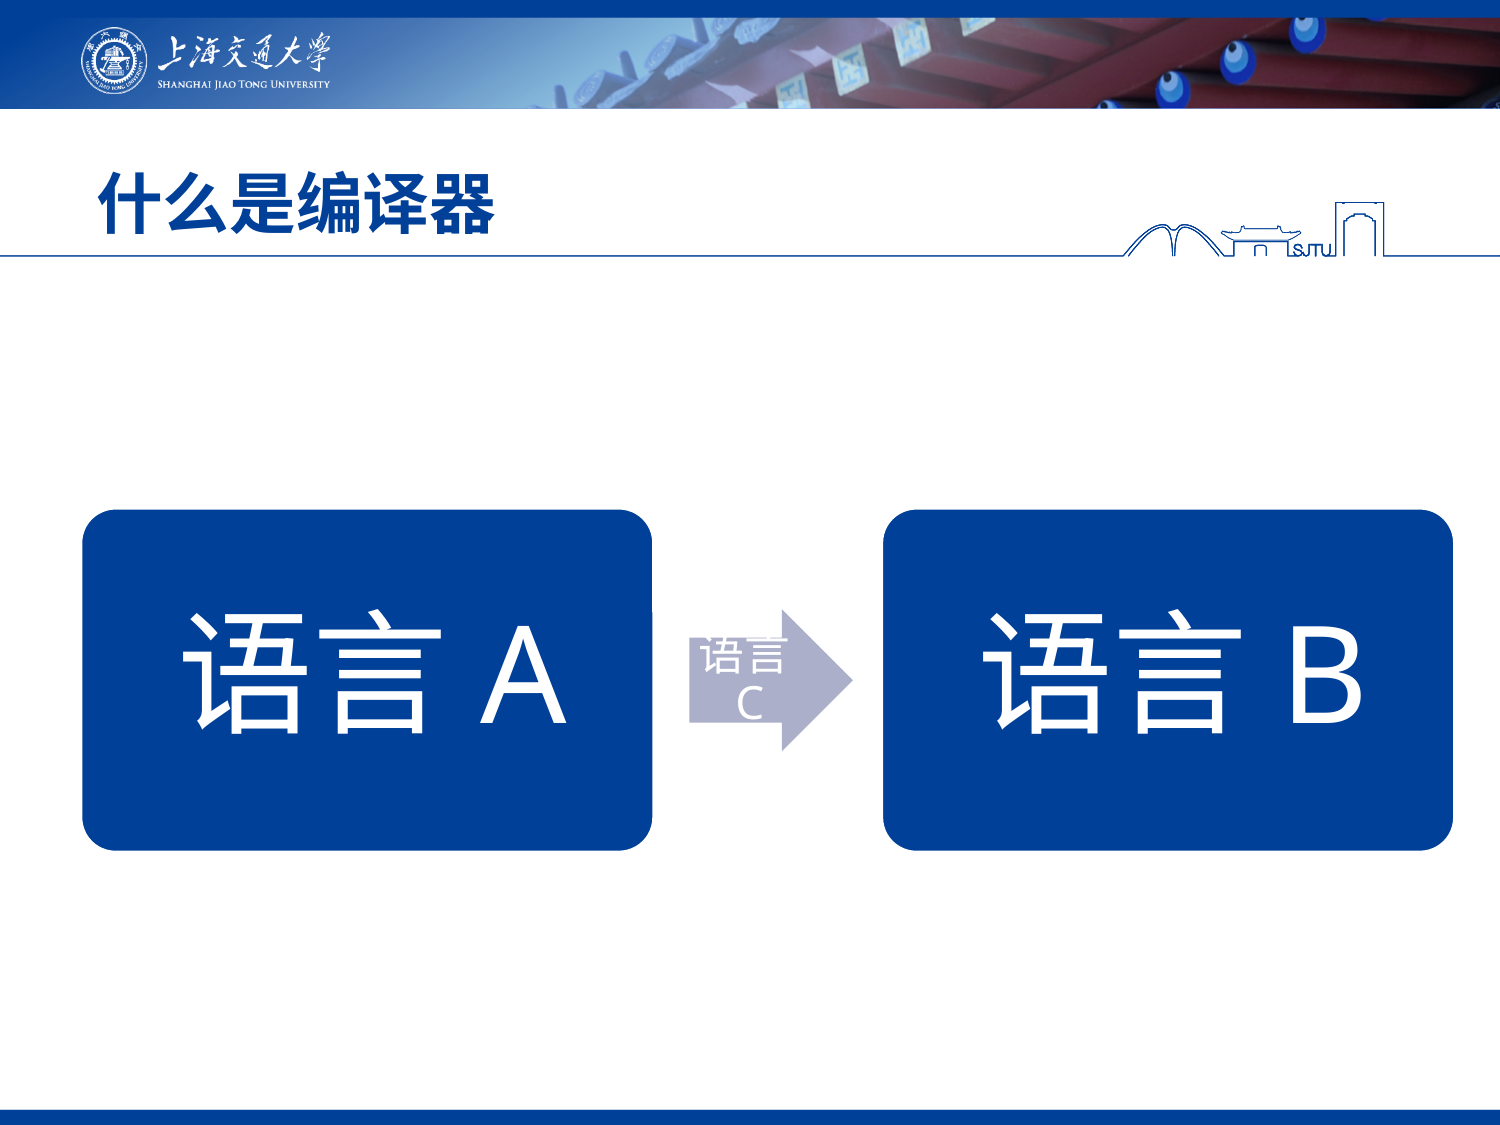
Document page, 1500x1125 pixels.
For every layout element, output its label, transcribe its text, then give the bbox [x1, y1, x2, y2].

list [80, 276, 1455, 1084]
title 什么是编译器 [81, 159, 1455, 254]
picture [0, 18, 1500, 109]
